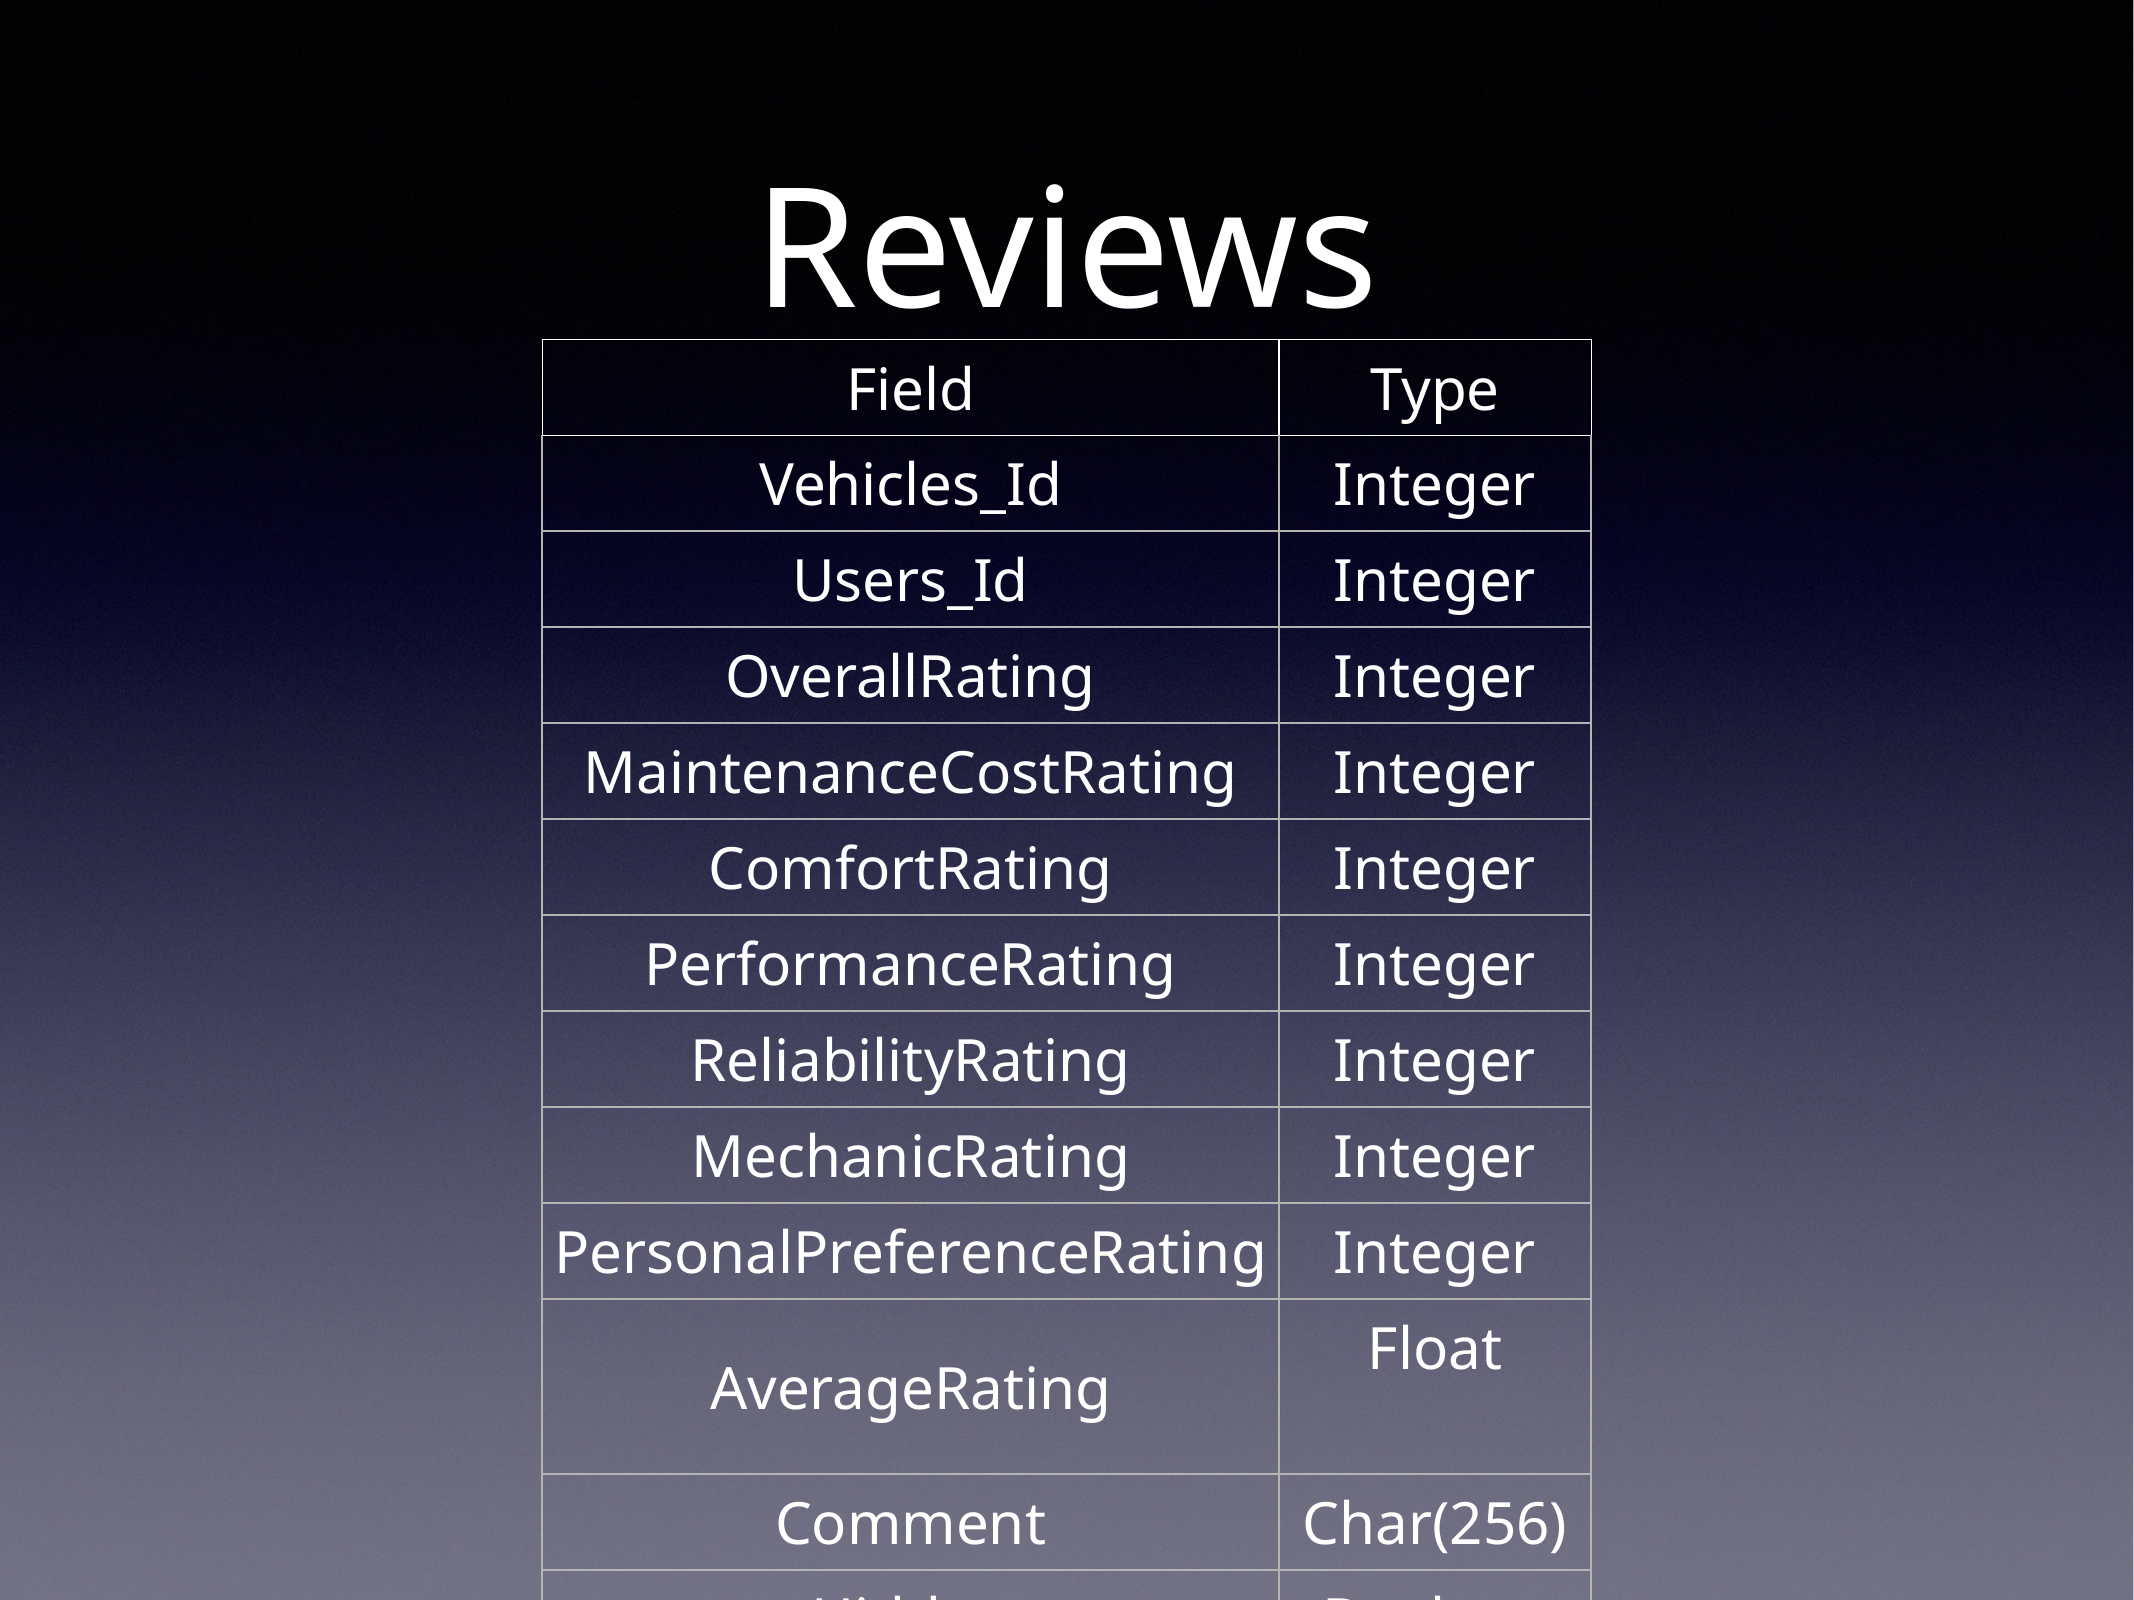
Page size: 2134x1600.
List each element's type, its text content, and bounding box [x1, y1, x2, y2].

table_cell Integer [1280, 532, 1590, 626]
title Reviews [155, 66, 1978, 416]
table_cell Boolean [1280, 1571, 1590, 1600]
table_cell Integer [1280, 1204, 1590, 1298]
table_cell ReliabilityRating [543, 1012, 1278, 1106]
table_cell Integer [1280, 916, 1590, 1010]
table_header Type [1280, 340, 1591, 435]
table_cell Char(256) [1280, 1475, 1590, 1569]
table_cell Integer [1280, 628, 1590, 722]
table_cell Integer [1280, 1012, 1590, 1106]
table_header Field [543, 340, 1278, 435]
table_cell MechanicRating [543, 1108, 1278, 1202]
table_cell PerformanceRating [543, 916, 1278, 1010]
table_cell Integer [1280, 1108, 1590, 1202]
table_cell Integer [1280, 724, 1590, 818]
table_cell Float [1280, 1300, 1590, 1473]
table_cell PersonalPreferenceRating [543, 1204, 1278, 1298]
table_cell ComfortRating [543, 820, 1278, 914]
table_cell AverageRating [543, 1300, 1278, 1473]
table_cell Integer [1280, 820, 1590, 914]
table_cell Hidden [543, 1571, 1278, 1600]
table_cell Integer [1280, 436, 1590, 530]
table_cell Comment [543, 1475, 1278, 1569]
table_cell Users_Id [543, 532, 1278, 626]
table_cell Vehicles_Id [543, 436, 1278, 530]
table_cell OverallRating [543, 628, 1278, 722]
table_cell MaintenanceCostRating [543, 724, 1278, 818]
picture [0, 0, 2134, 1600]
